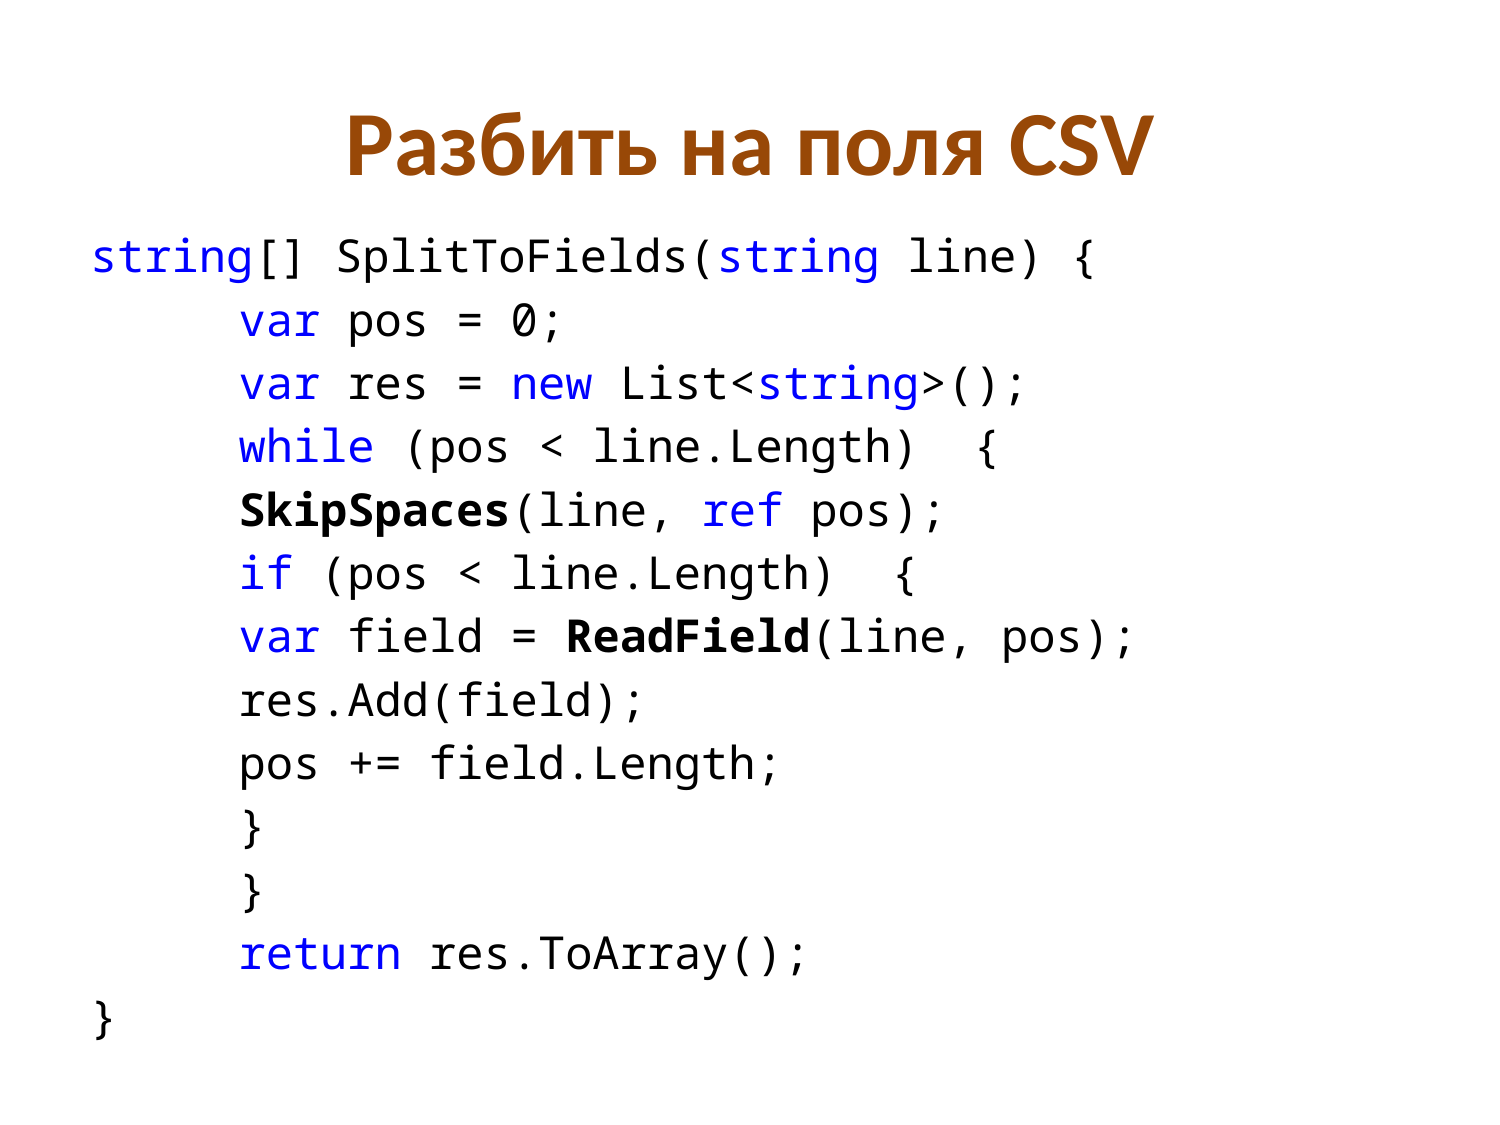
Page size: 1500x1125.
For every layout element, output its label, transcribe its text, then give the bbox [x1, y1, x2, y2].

list string[] SplitToFields(string line) { var pos = 0; var res = new List<string>(); while (pos < line.Length) { SkipSpaces(line, ref pos); if (pos < line.Length) { var field = ReadField(line, pos); res.Add(field); pos += field.Length; } } return res.ToArray(); } [75, 219, 1459, 1106]
title Разбить на поля CSV [75, 45, 1425, 219]
